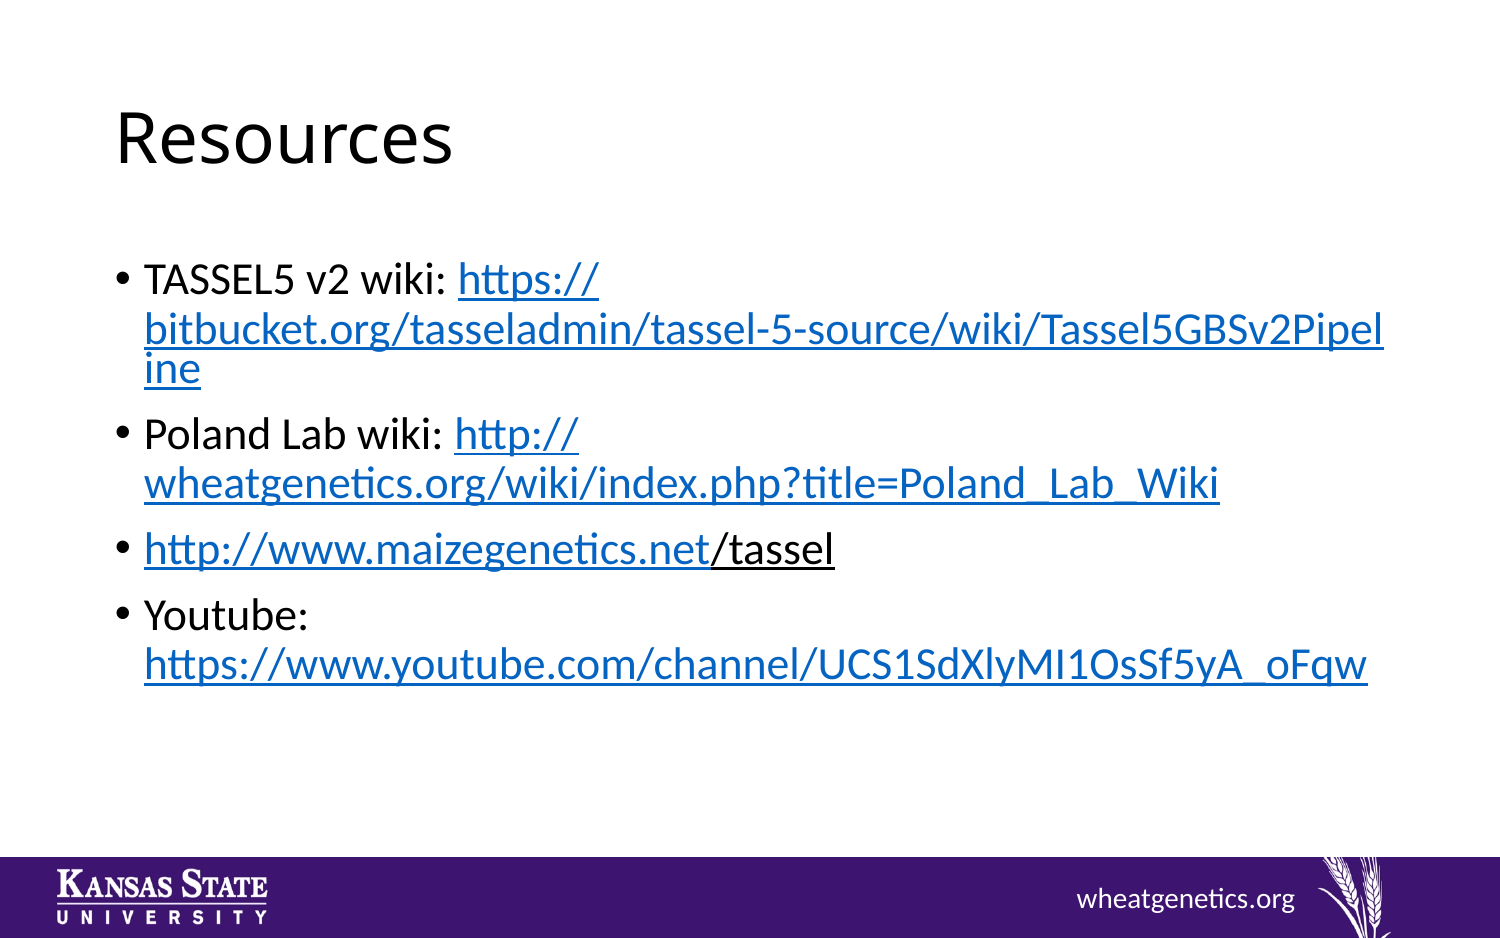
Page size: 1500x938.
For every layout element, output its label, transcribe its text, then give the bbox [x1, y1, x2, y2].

title Resources [103, 49, 1397, 232]
list TASSEL5 v2 wiki: https://bitbucket.org/tasseladmin/tassel-5-source/wiki/Tassel5GBSv2Pipeline Poland Lab wiki: http://wheatgenetics.org/wiki/index.php?title=Poland_Lab_Wiki http://www.maizegenetics.net/tassel Youtube: https://www.youtube.com/channel/UCS1SdXlyMI1OsSf5yA_oFqw [103, 249, 1397, 845]
picture [0, 857, 1500, 938]
